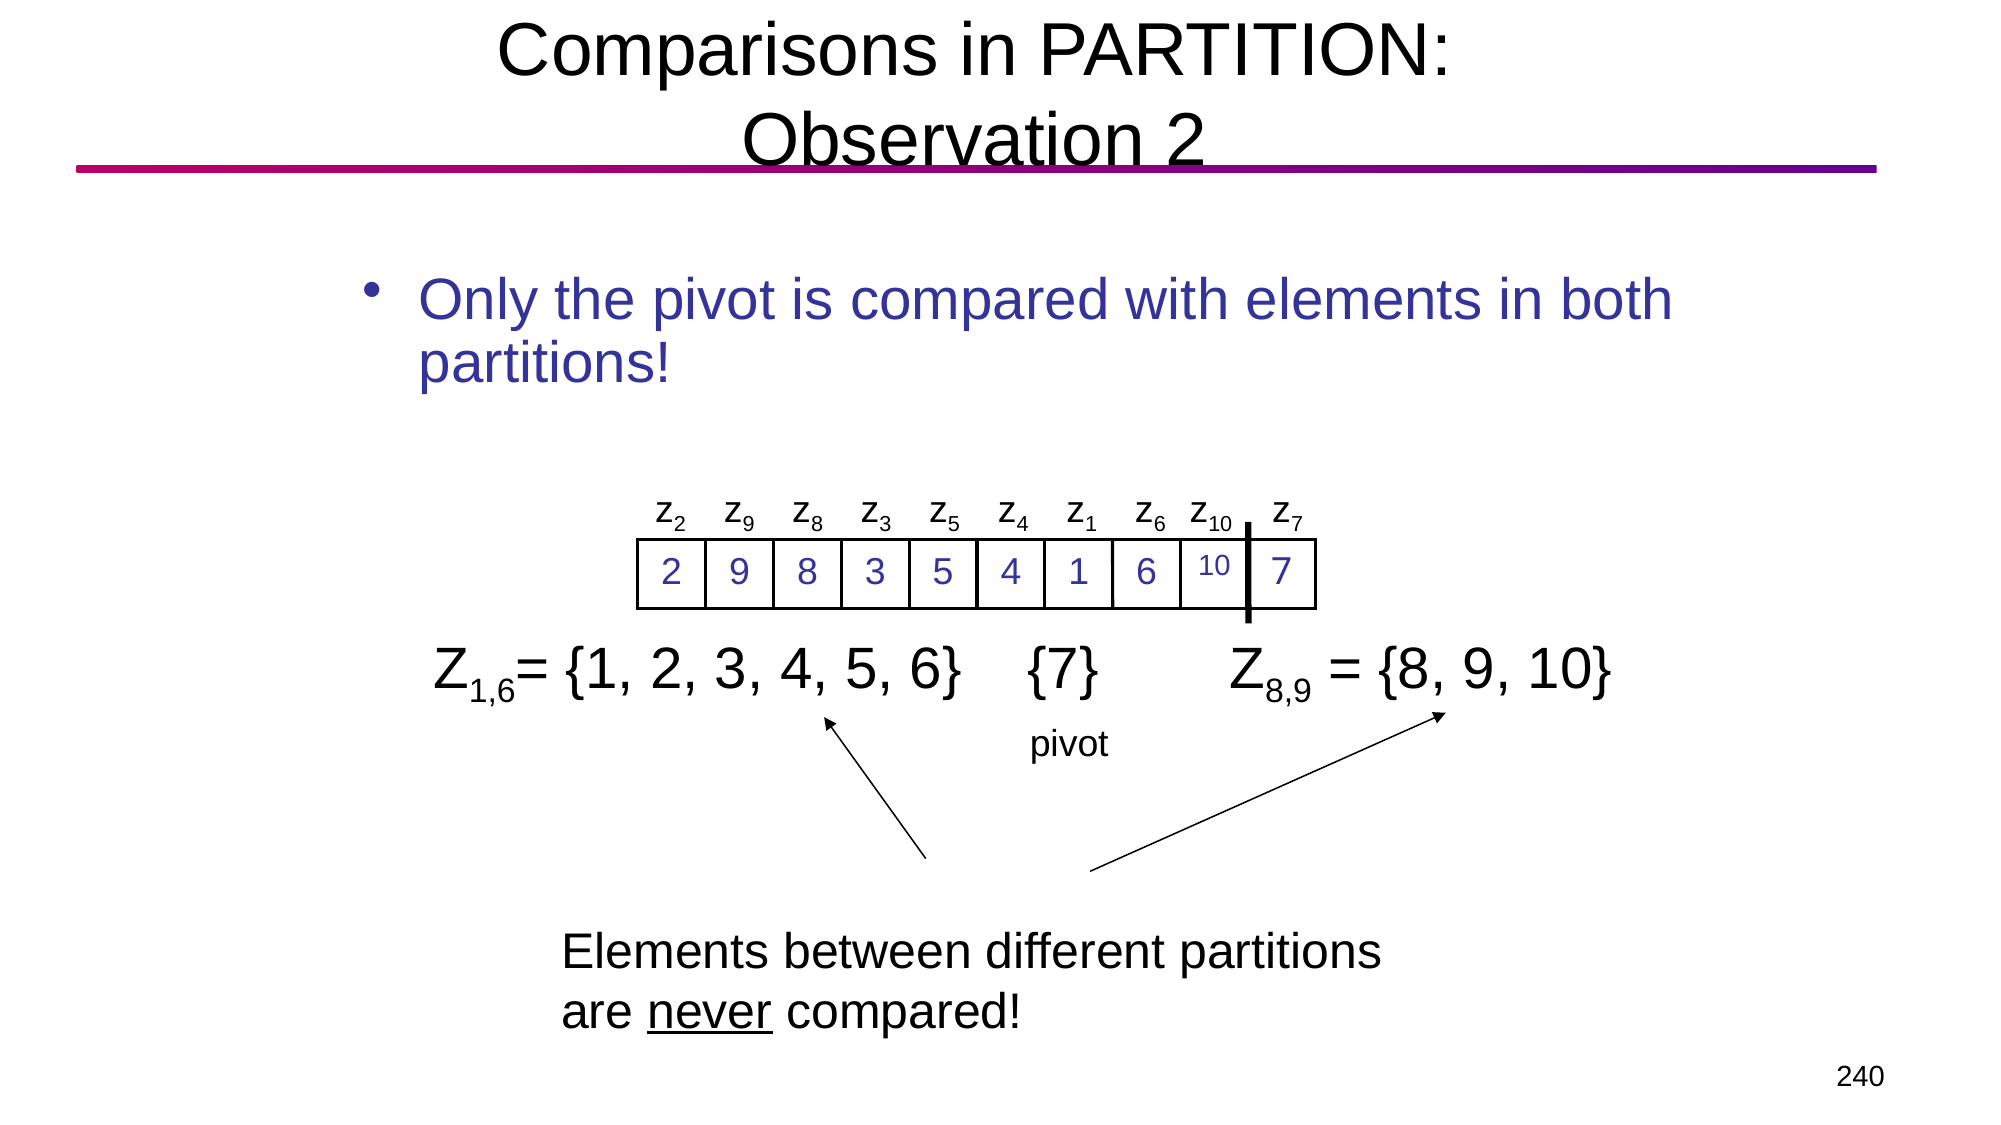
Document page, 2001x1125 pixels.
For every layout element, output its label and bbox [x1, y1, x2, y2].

text_box [546, 911, 1412, 1046]
text_box [1015, 711, 1124, 772]
text_box [418, 477, 1632, 708]
text_box [824, 717, 926, 859]
list [347, 261, 1698, 414]
text_box [1090, 712, 1446, 872]
title [74, 16, 1875, 166]
slide_number [1433, 1049, 1900, 1103]
